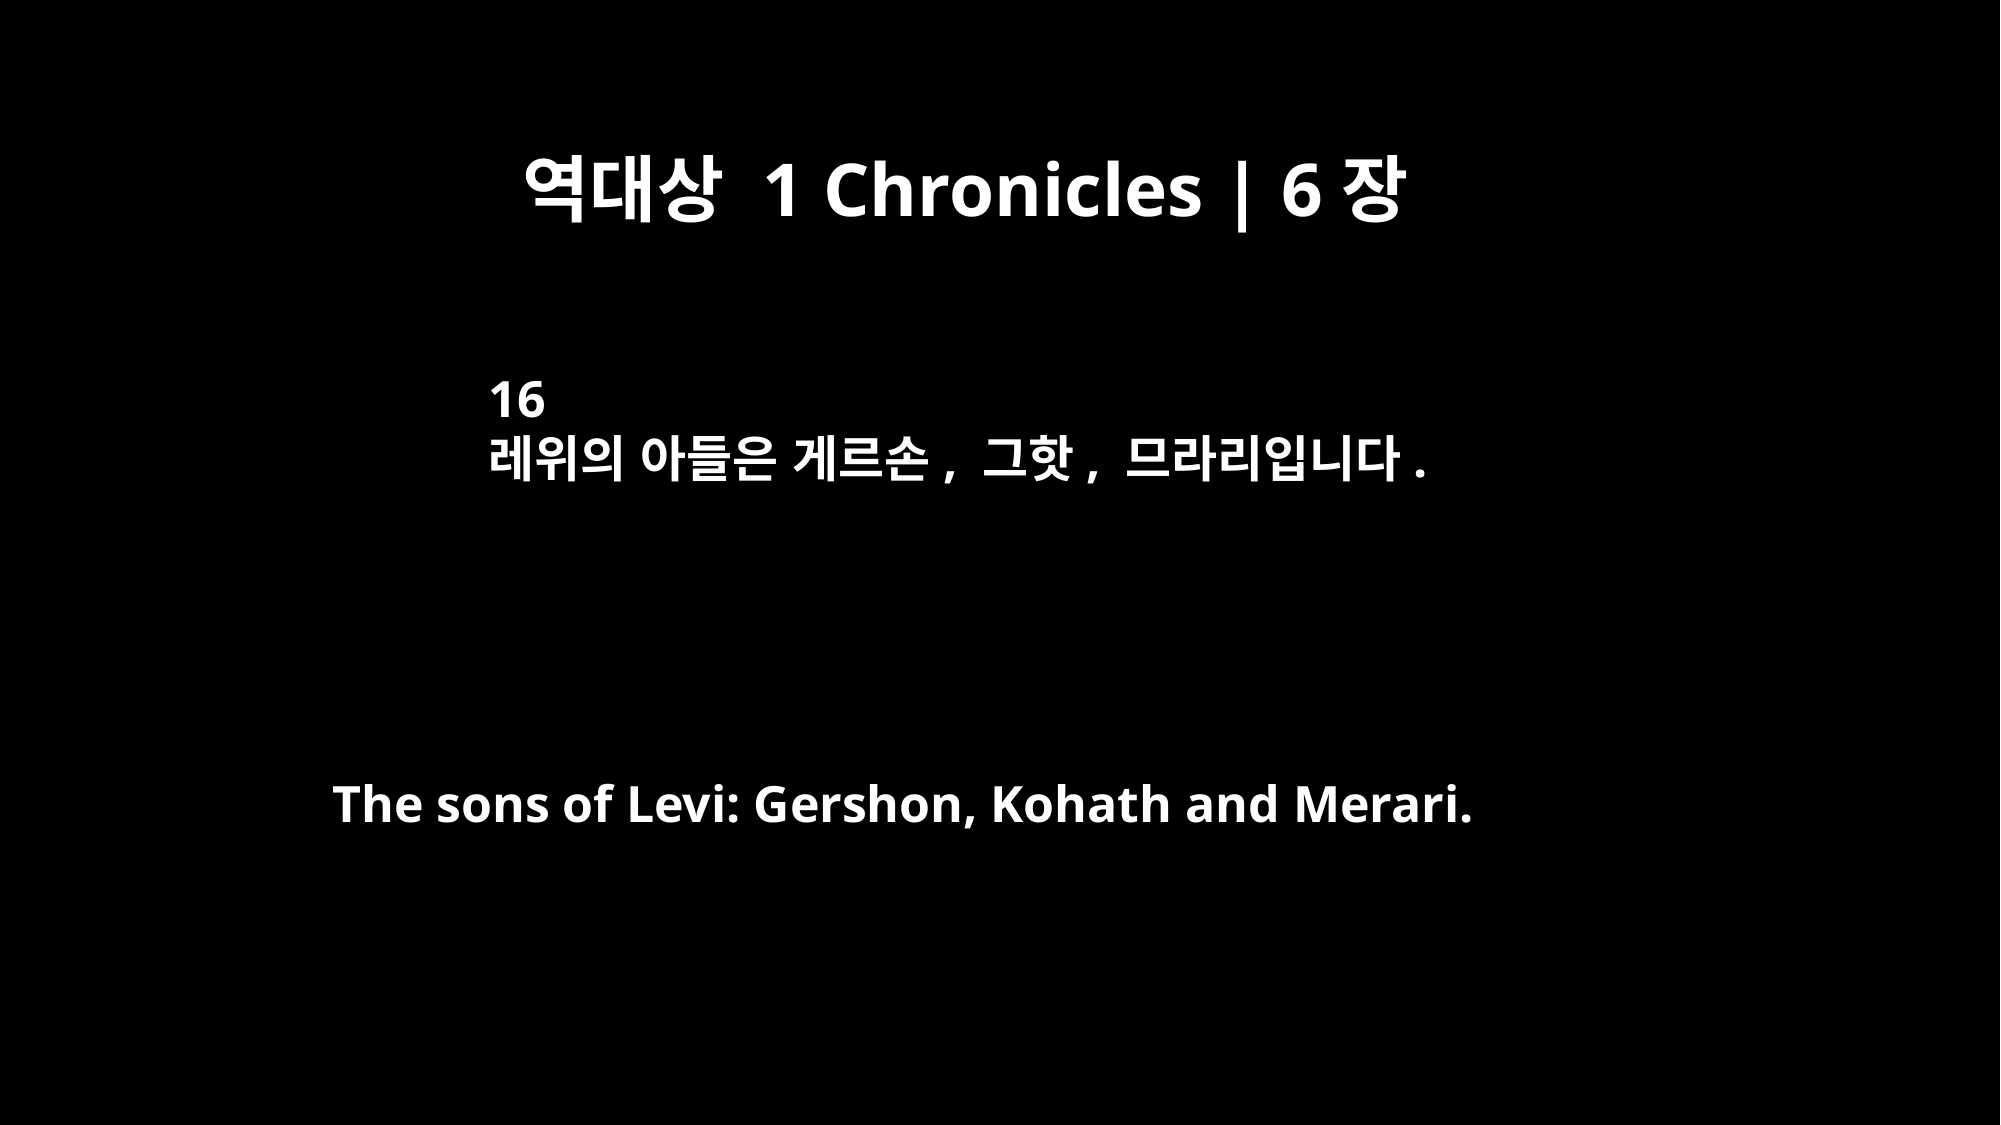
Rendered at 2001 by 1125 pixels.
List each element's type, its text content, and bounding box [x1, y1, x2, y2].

text_box The sons of Levi: Gershon, Kohath and Merari. [317, 764, 1490, 840]
text_box 16 레위의 아들은 게르손, 그핫, 므라리입니다. [474, 359, 1443, 495]
text_box 역대상 1 Chronicles | 6장 [507, 136, 1424, 239]
